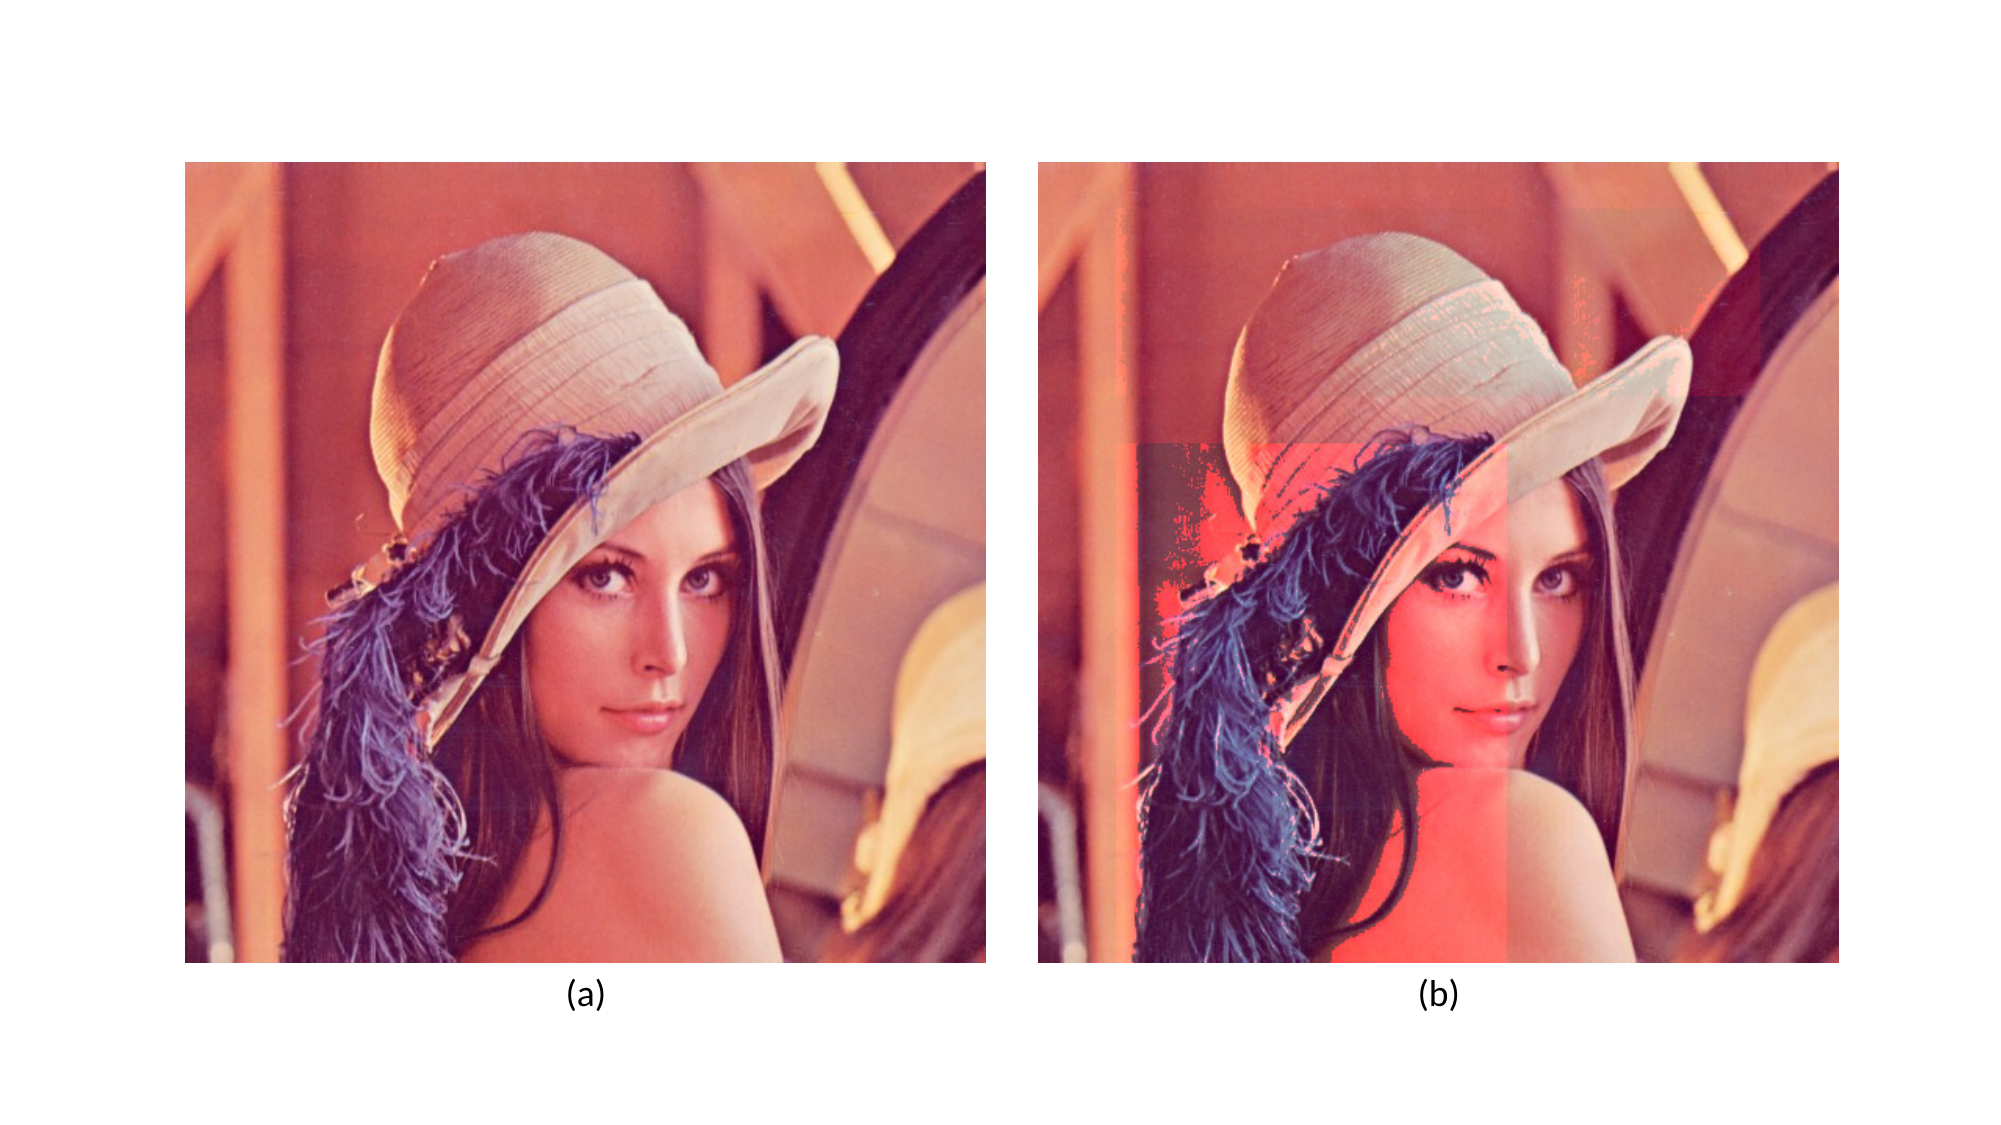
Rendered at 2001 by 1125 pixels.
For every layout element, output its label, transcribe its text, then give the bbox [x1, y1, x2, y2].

text_box (a) [479, 963, 692, 1022]
picture [1038, 162, 1839, 963]
picture [185, 162, 986, 963]
text_box (b) [1332, 963, 1545, 1022]
